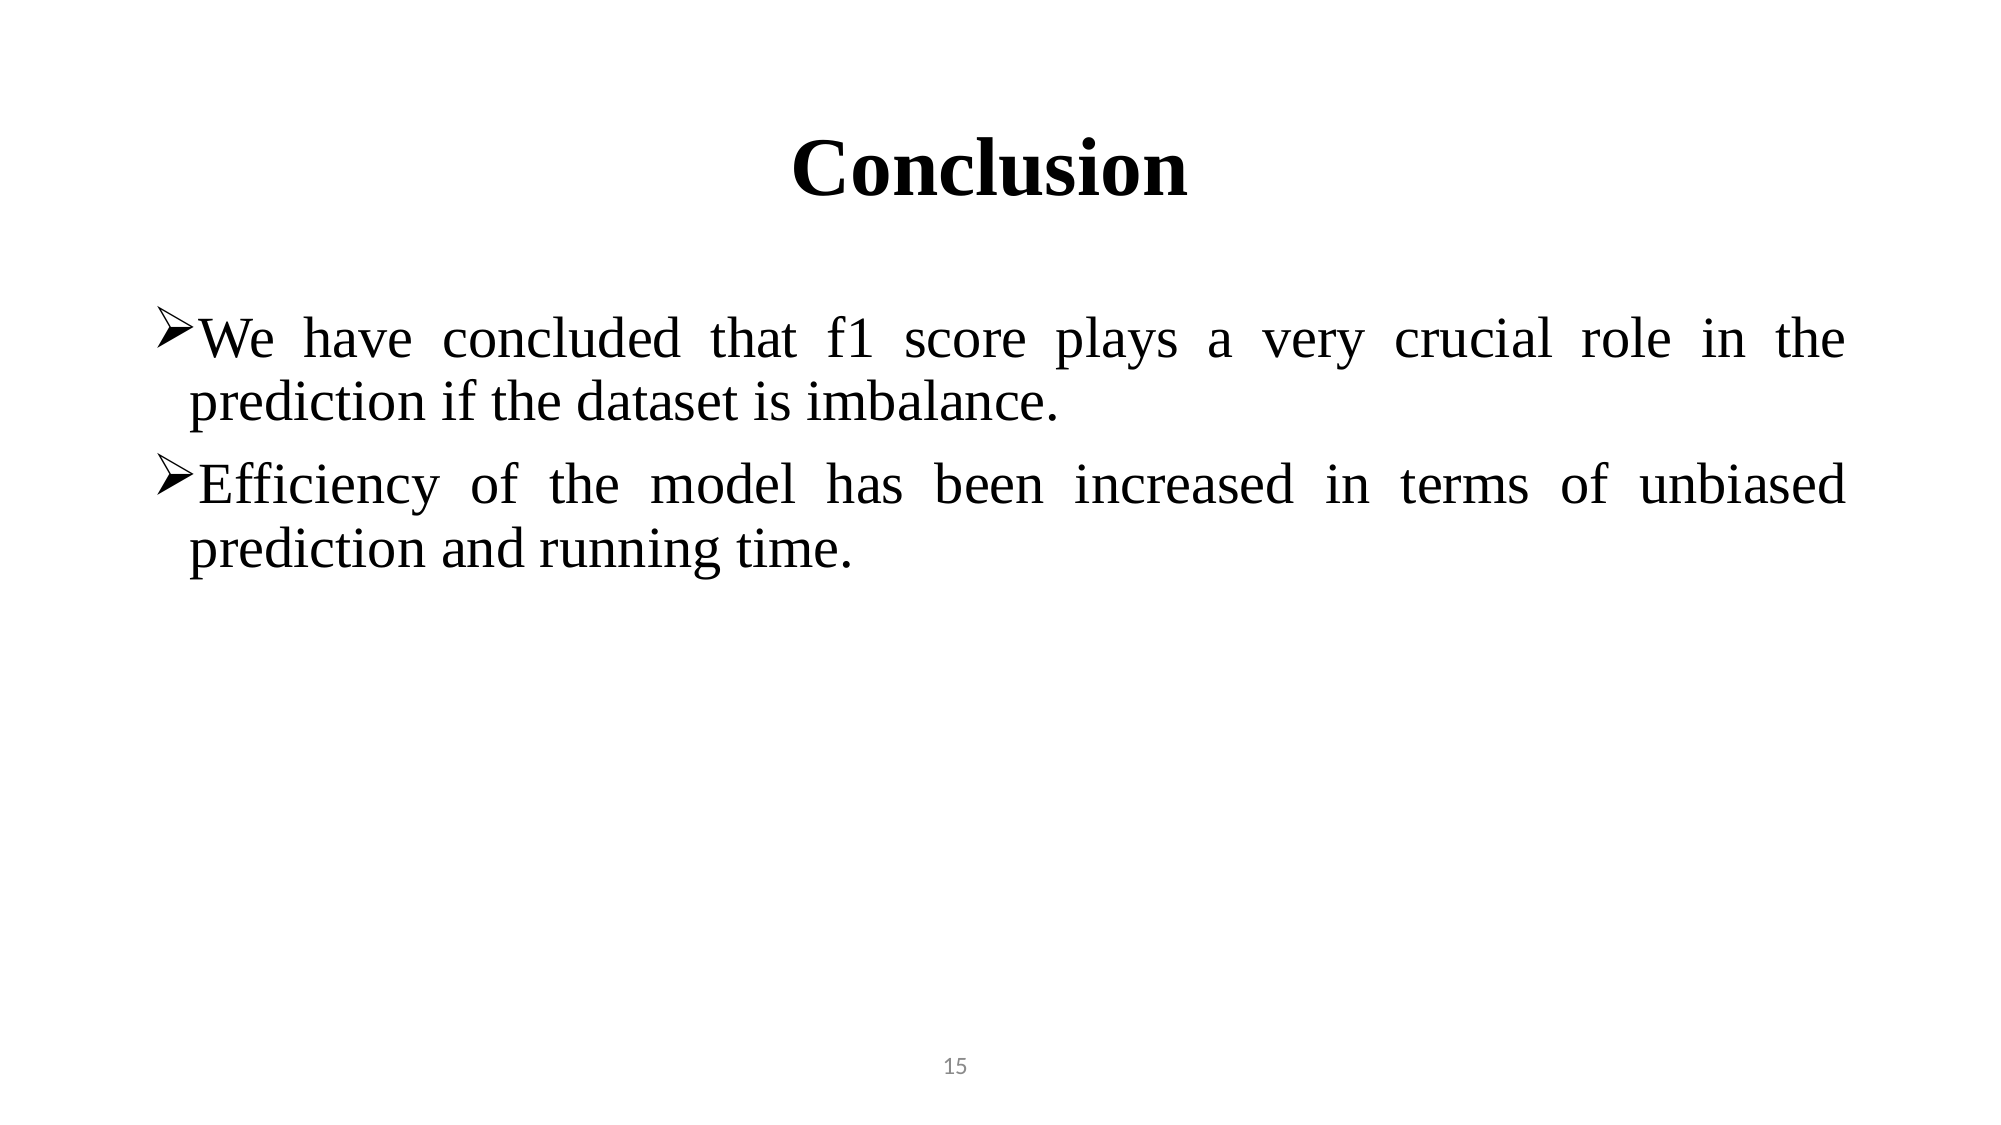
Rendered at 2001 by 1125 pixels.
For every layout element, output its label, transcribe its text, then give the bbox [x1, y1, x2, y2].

list We have concluded that f1 score plays a very crucial role in the prediction if the dataset is imbalance. Efficiency of the model has been increased in terms of unbiased prediction and running time. [137, 299, 1863, 1014]
slide_number 15 [533, 1035, 984, 1096]
title Conclusion [137, 59, 1863, 278]
